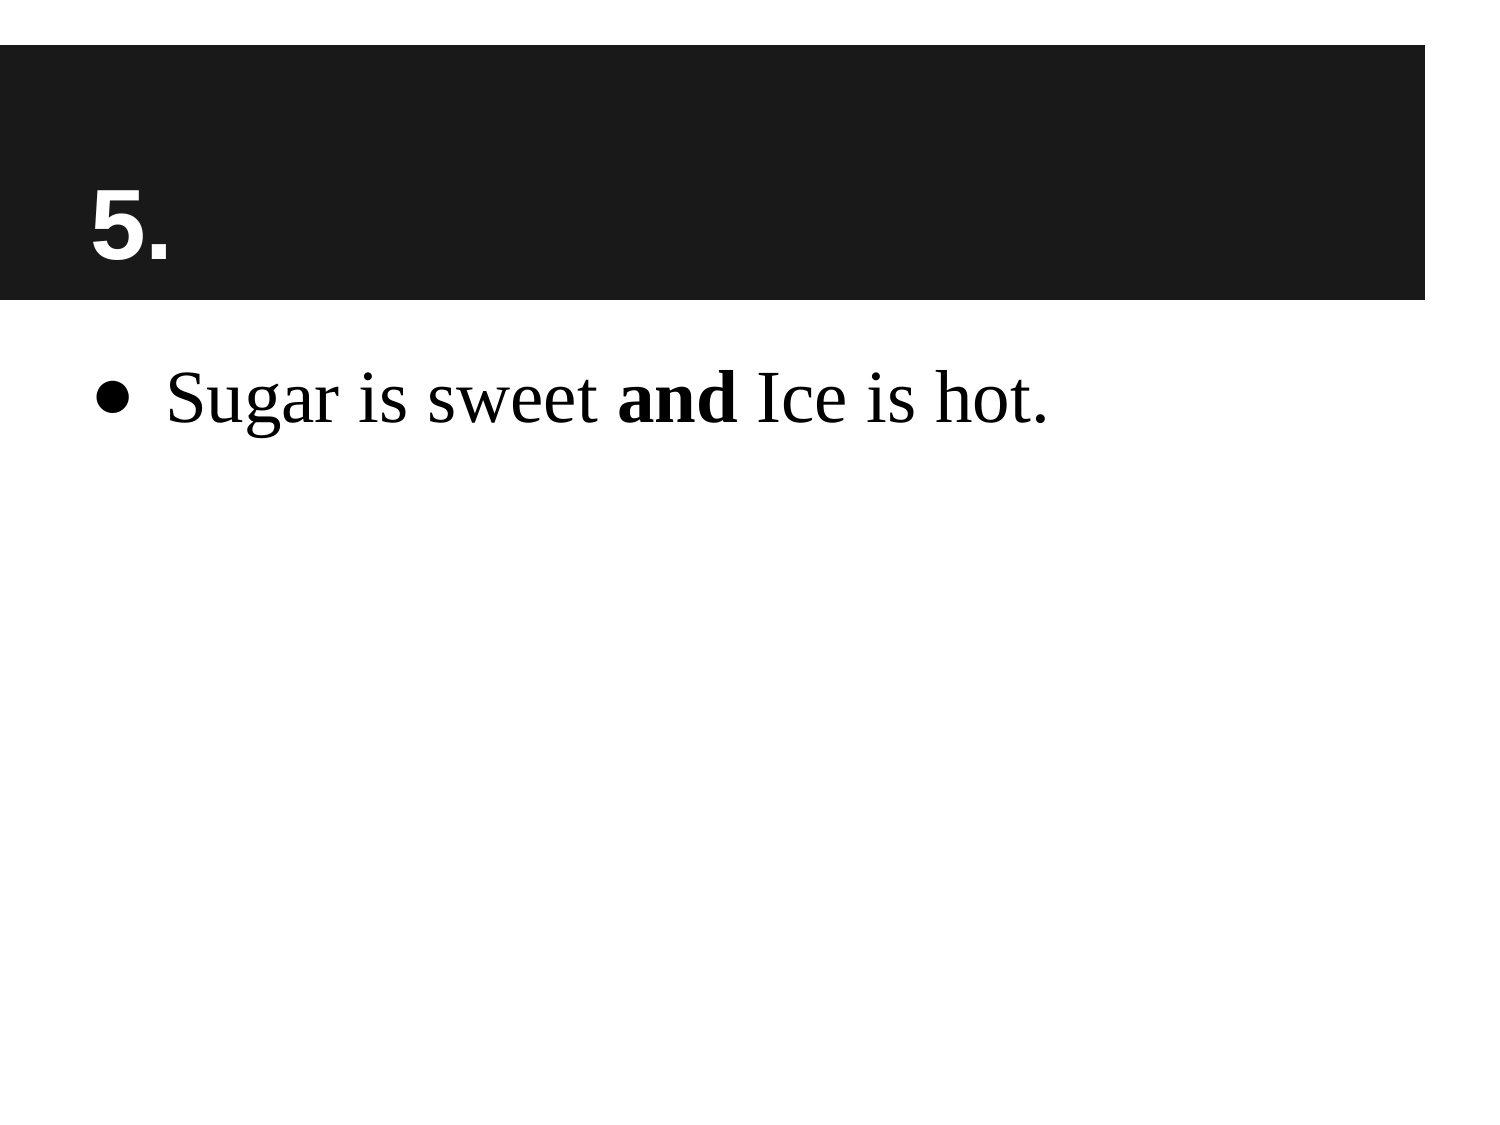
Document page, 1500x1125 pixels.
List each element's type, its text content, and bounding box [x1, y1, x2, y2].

list Sugar is sweet and Ice is hot. [75, 319, 1425, 1078]
title 5. [75, 45, 1425, 295]
